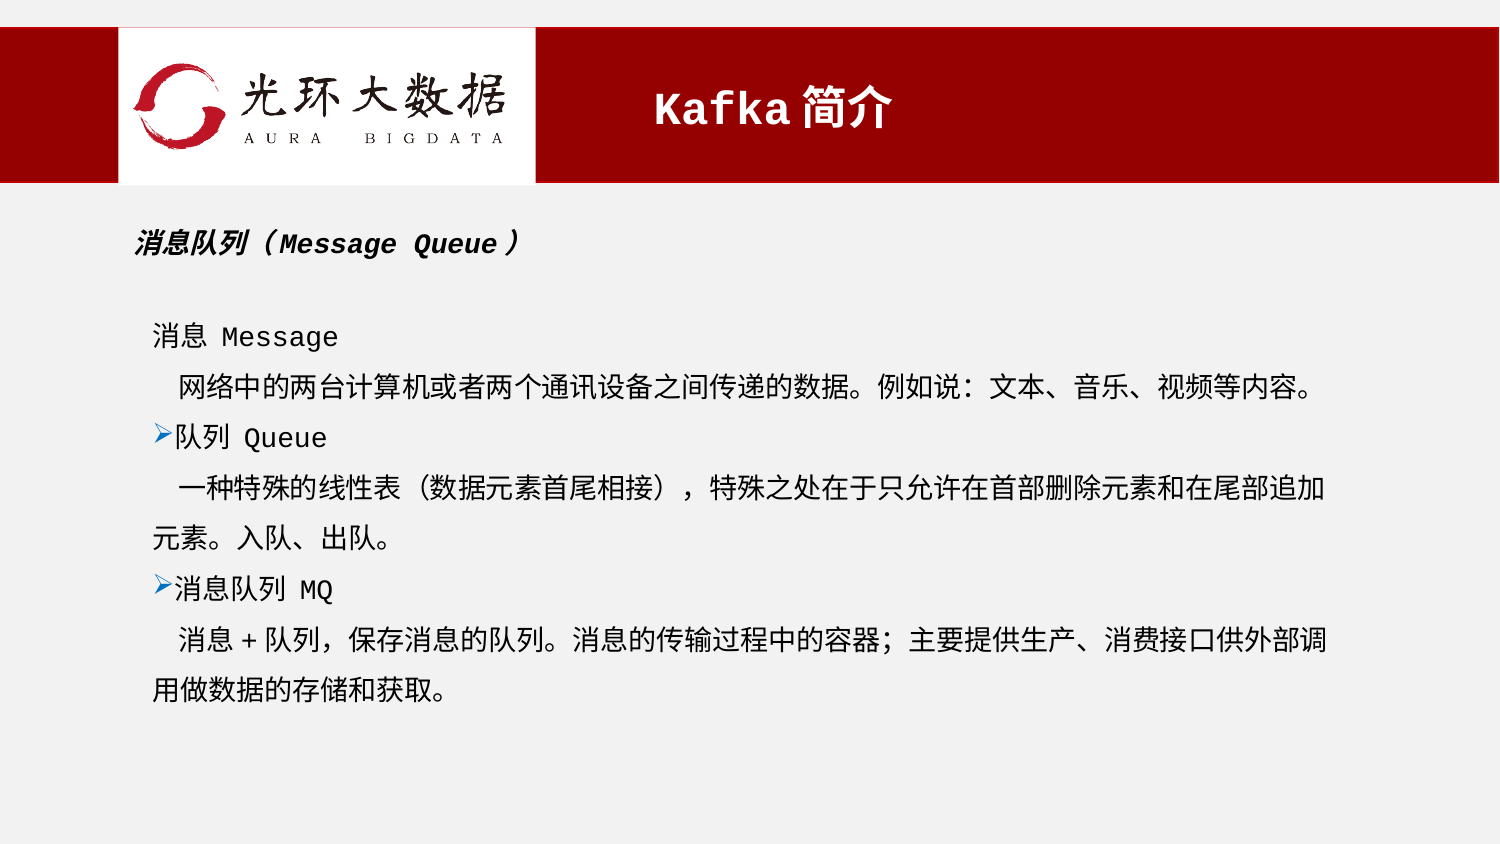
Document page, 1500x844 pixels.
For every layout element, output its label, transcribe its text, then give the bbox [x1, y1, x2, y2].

text_box 消息队列（Message Queue） [118, 218, 658, 267]
text_box 消息 Message 网络中的两台计算机或者两个通讯设备之间传递的数据。例如说：文本、音乐、视频等内容。 队列 Queue 一种特殊的线性表（数据元素首尾相接），特殊之处在于只允许在首部删除元素和在尾部追加元素。入队、出队。 消息队列 MQ 消息+队列，保存消息的队列。消息的传输过程中的容器；主要提供生产、消费接口供外部调用做数据的存储和获取。 [137, 294, 1363, 748]
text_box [0, 27, 1499, 186]
